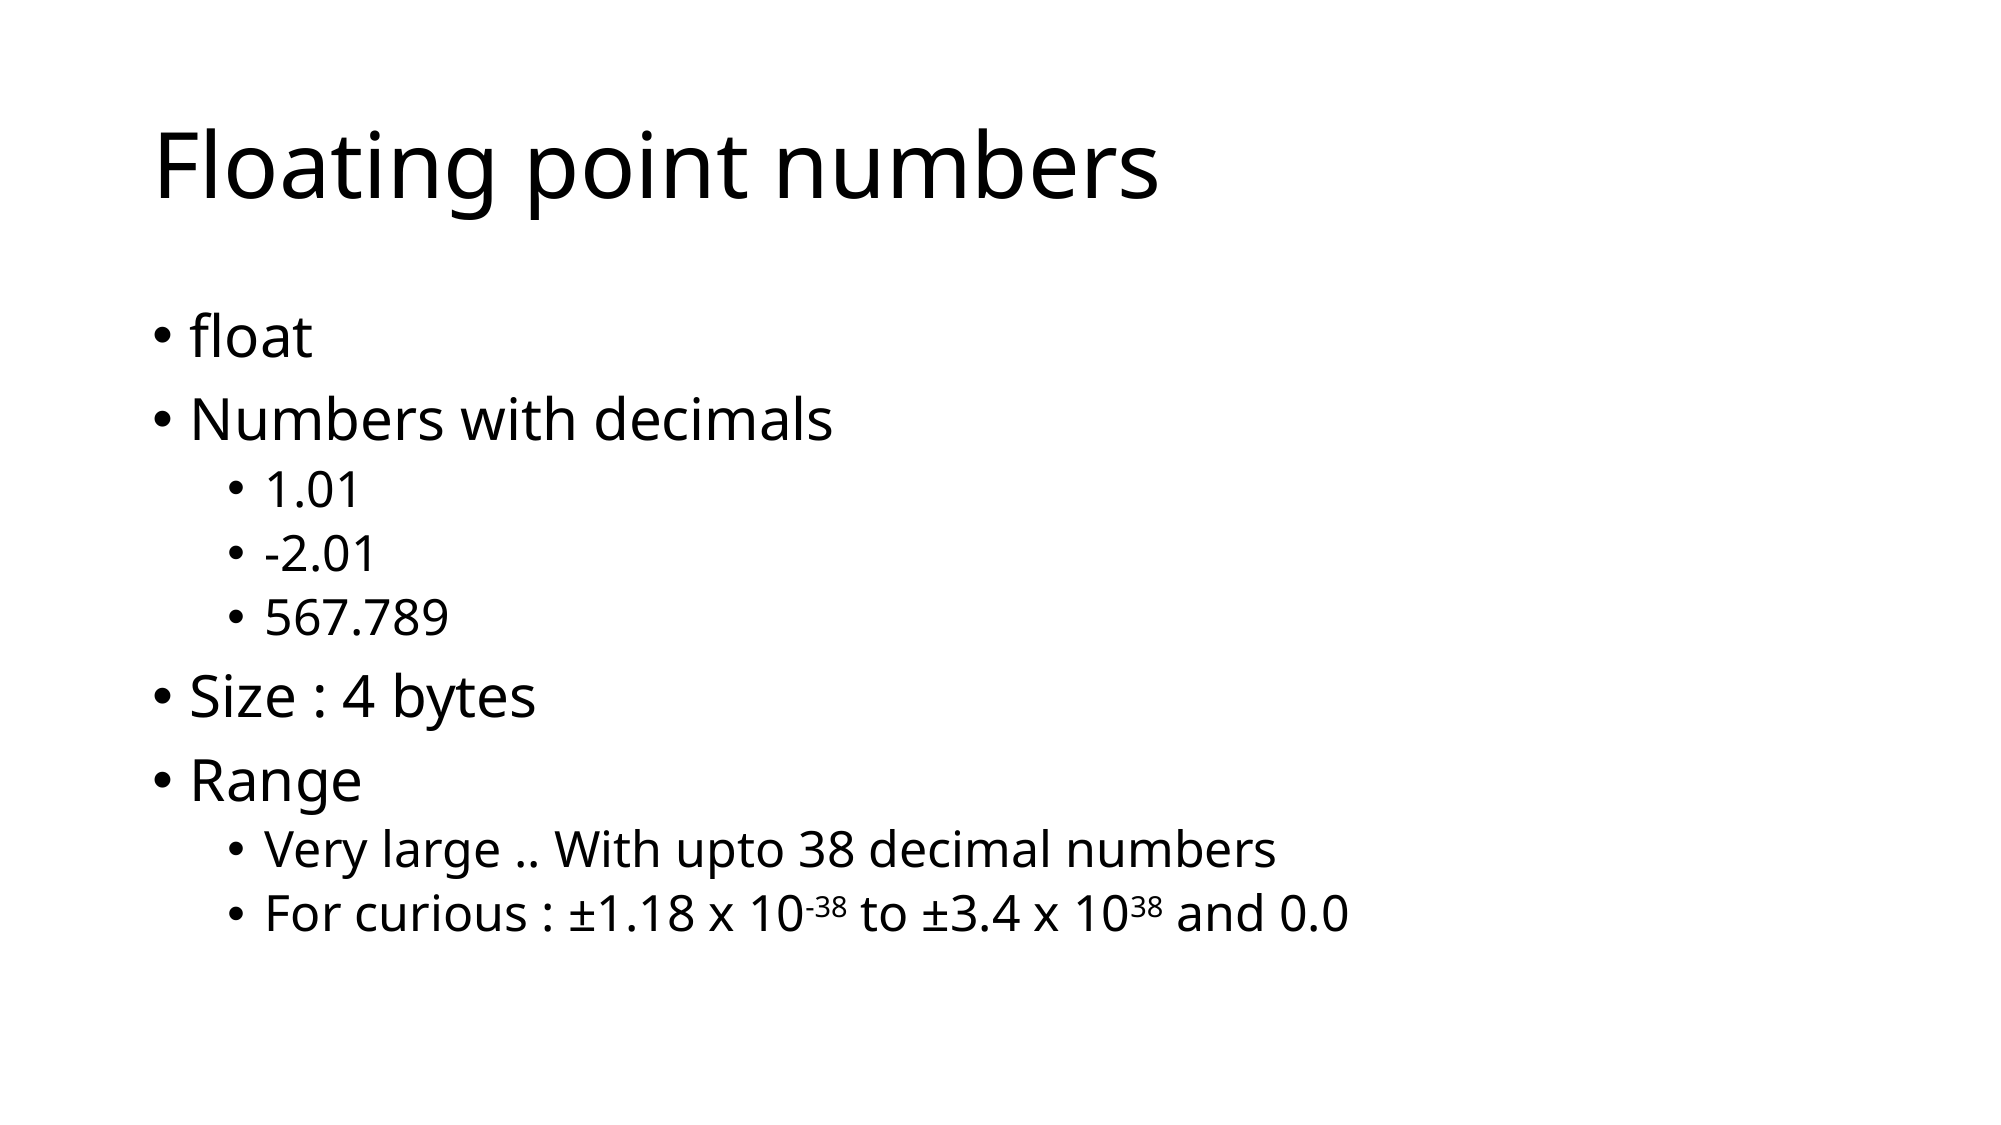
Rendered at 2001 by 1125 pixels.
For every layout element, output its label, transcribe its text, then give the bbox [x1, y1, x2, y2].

title Floating point numbers [137, 59, 1863, 278]
list float Numbers with decimals 1.01 -2.01 567.789 Size : 4 bytes Range Very large .. With upto 38 decimal numbers For curious : ±1.18 x 10-38 to ±3.4 x 1038 and 0.0 [137, 299, 1863, 1014]
